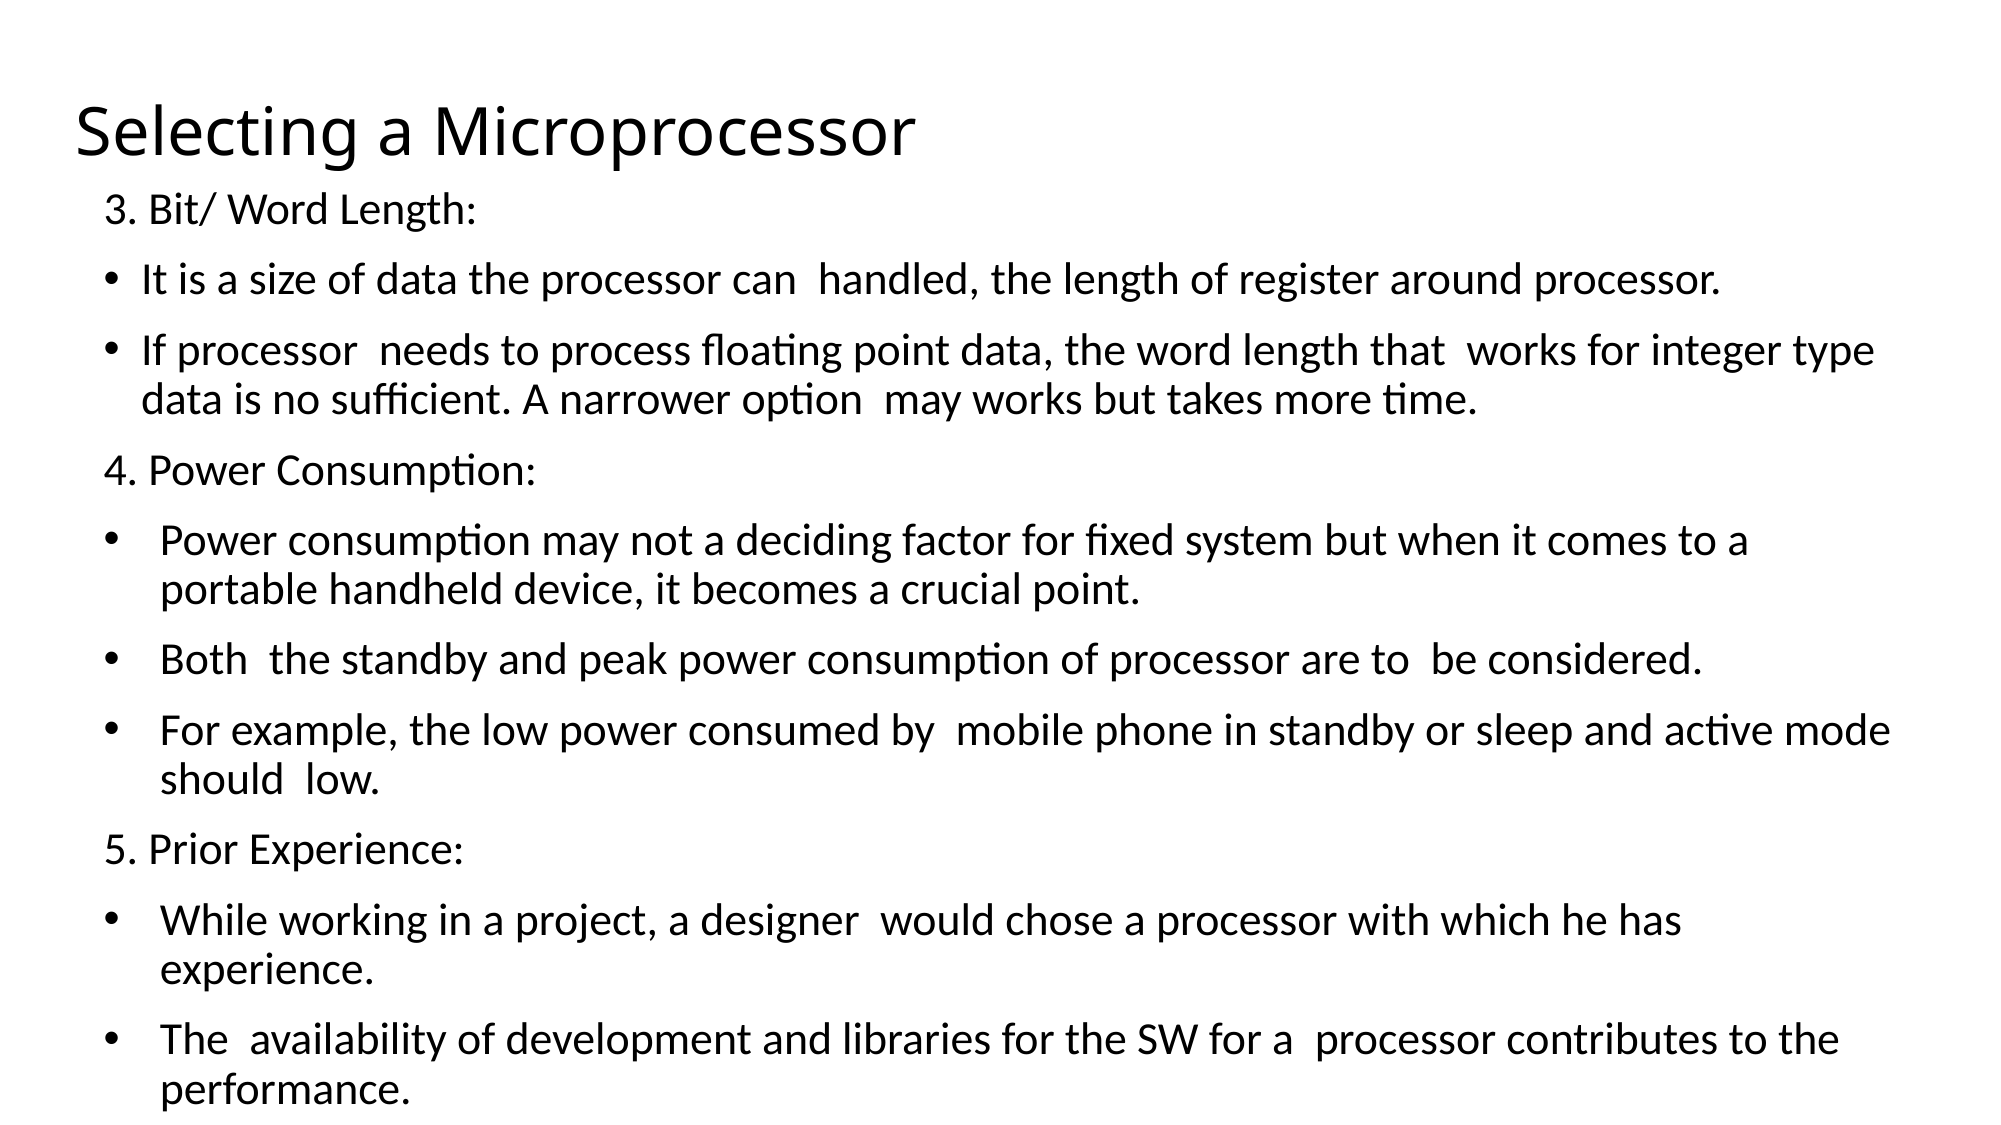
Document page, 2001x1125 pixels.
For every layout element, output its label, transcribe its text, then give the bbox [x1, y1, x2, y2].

title Selecting a Microprocessor [60, 74, 1726, 177]
list 3. Bit/ Word Length: It is a size of data the processor can handled, the length of register around processor. If processor needs to process floating point data, the word length that works for integer type data is no sufficient. A narrower option may works but takes more time. 4. Power Consumption: Power consumption may not a deciding factor for fixed system but when it comes to a portable handheld device, it becomes a crucial point. Both the standby and peak power consumption of processor are to be considered. For example, the low power consumed by mobile phone in standby or sleep and active mode should low. 5. Prior Experience: While working in a project, a designer would chose a processor with which he has experience. The availability of development and libraries for the SW for a processor contributes to the performance. [60, 177, 1919, 1103]
